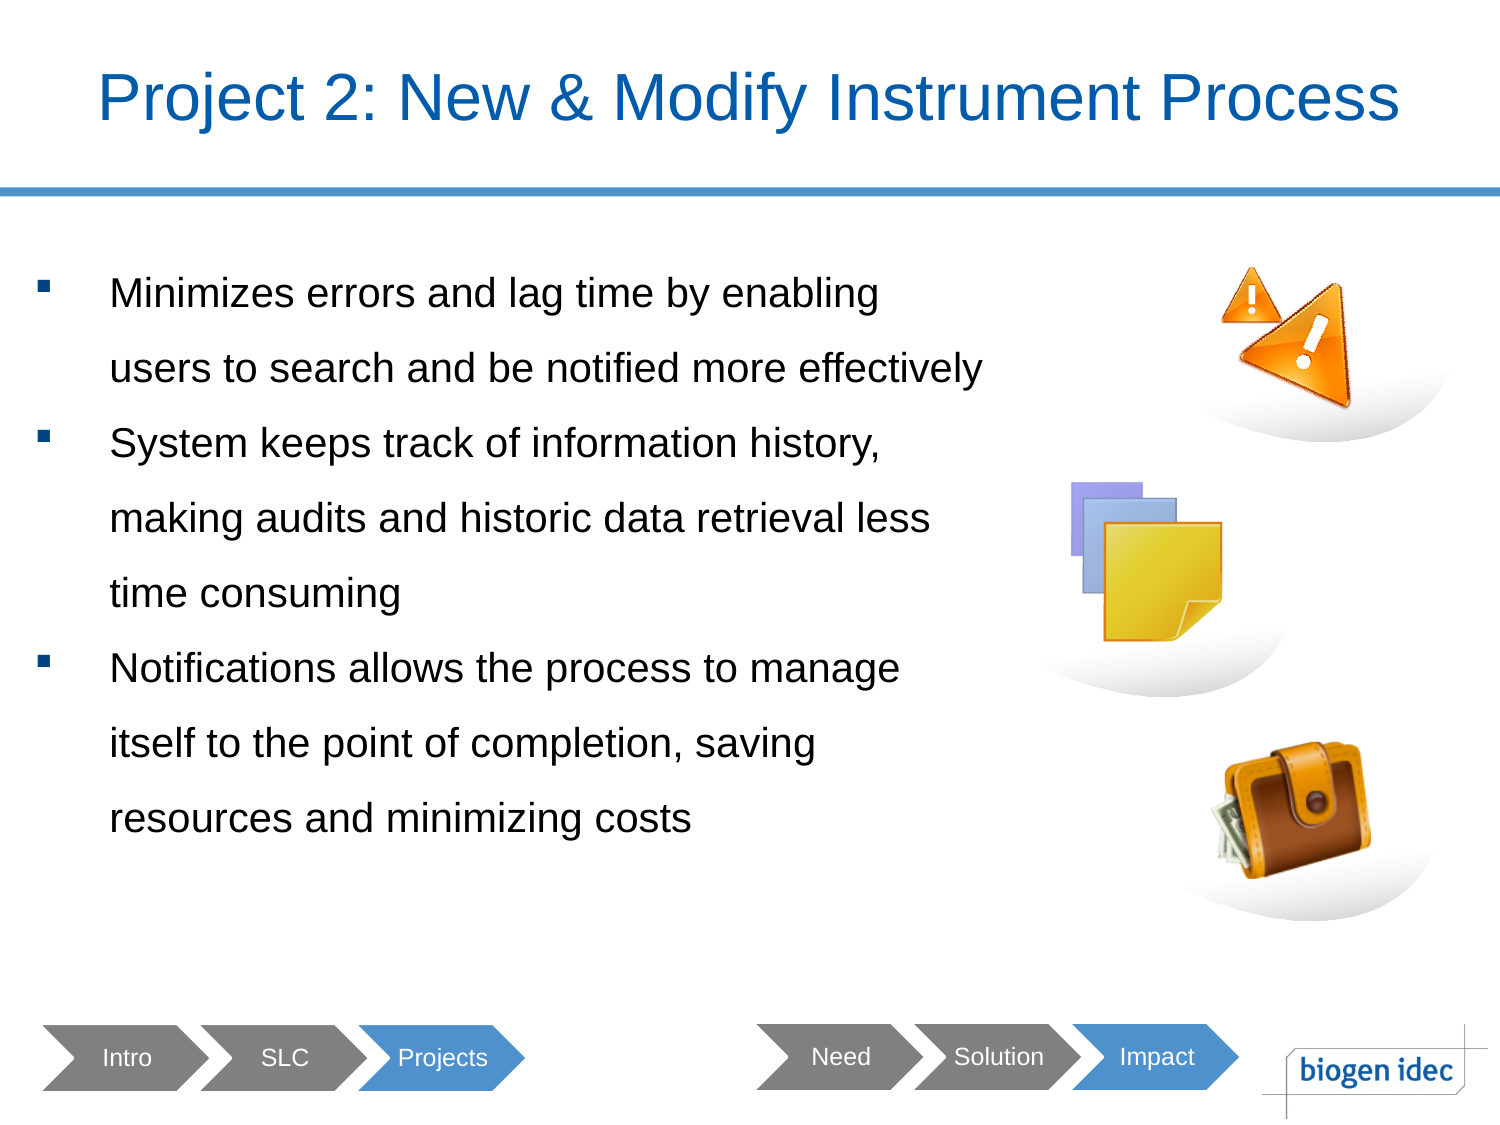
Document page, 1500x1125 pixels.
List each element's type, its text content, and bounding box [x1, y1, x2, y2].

title Project 2: New & Modify Instrument Process [0, 0, 1500, 188]
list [36, 966, 529, 1125]
text_box [1045, 188, 1457, 444]
picture [1219, 250, 1397, 417]
text_box [1000, 357, 1296, 699]
picture [1068, 480, 1227, 645]
text_box Minimizes errors and lag time by enabling users to search and be notified more effectively System keeps track of information history, making audits and historic data retrieval less time consuming Notifications allows the process to manage itself to the point of completion, saving resources and minimizing costs [19, 233, 1000, 849]
picture [1204, 717, 1381, 894]
text_box [1031, 616, 1442, 924]
picture [1262, 1024, 1488, 1119]
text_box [750, 965, 1243, 1125]
